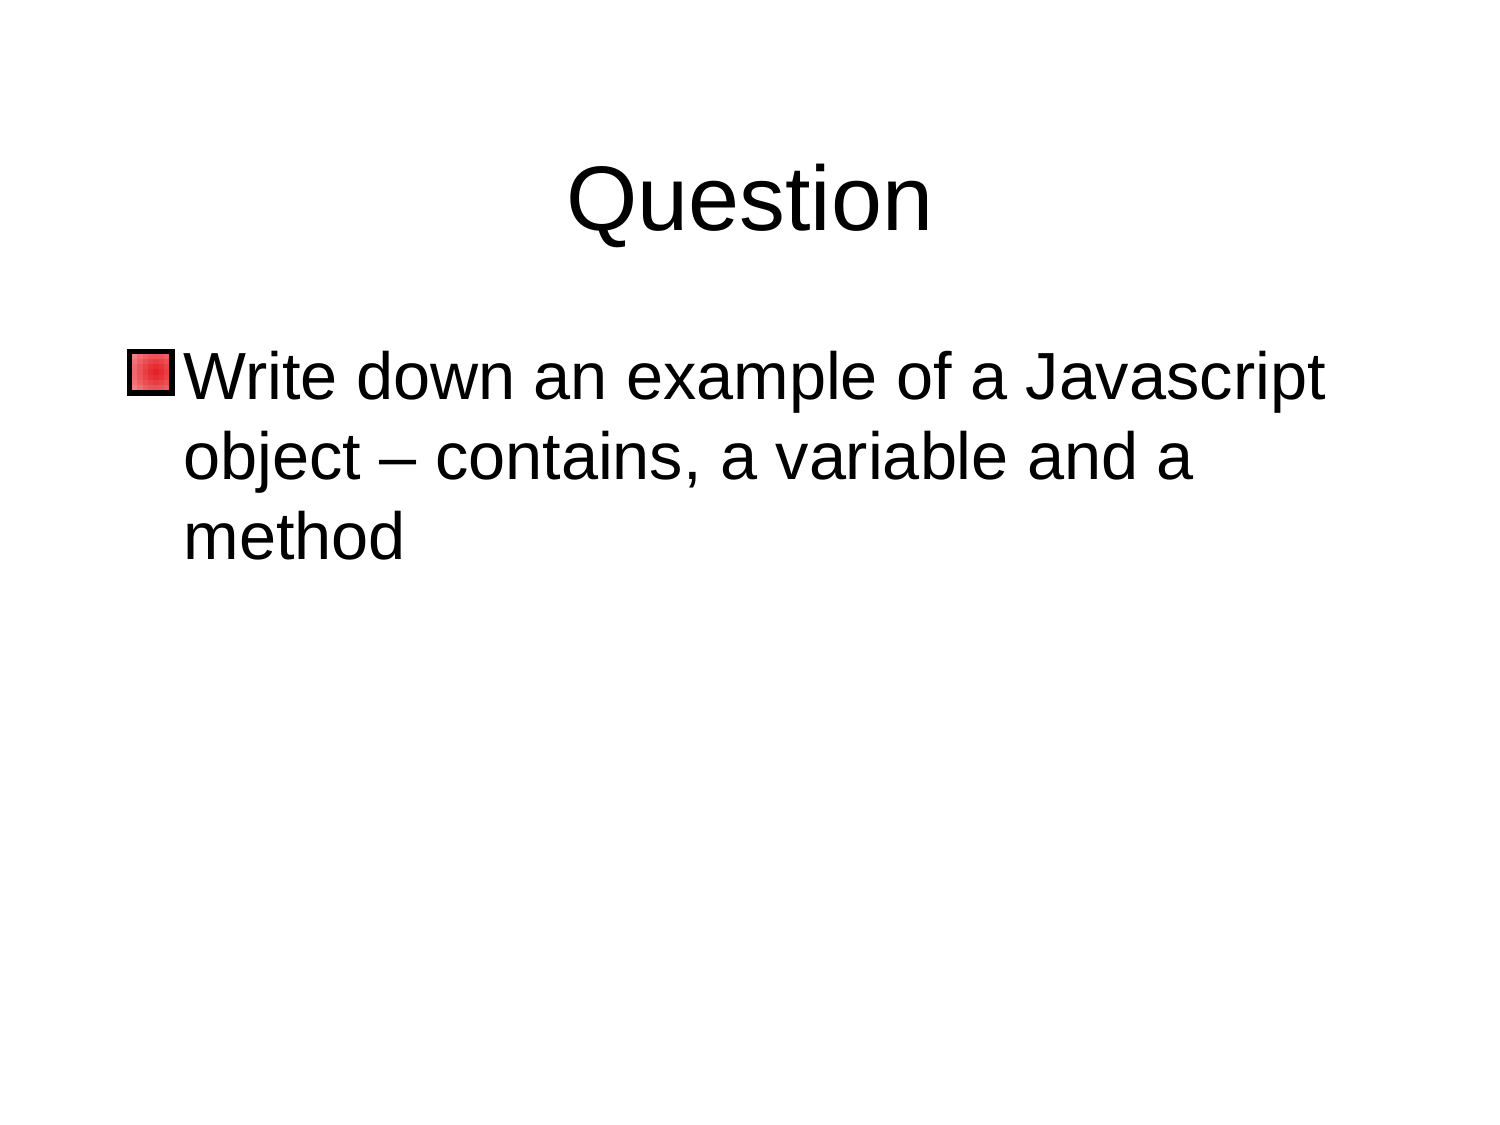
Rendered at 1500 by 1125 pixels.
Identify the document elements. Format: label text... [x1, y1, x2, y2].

picture [127, 349, 175, 396]
title Question [112, 99, 1388, 288]
list Write down an example of a Javascript object – contains, a variable and a method [112, 324, 1388, 1000]
